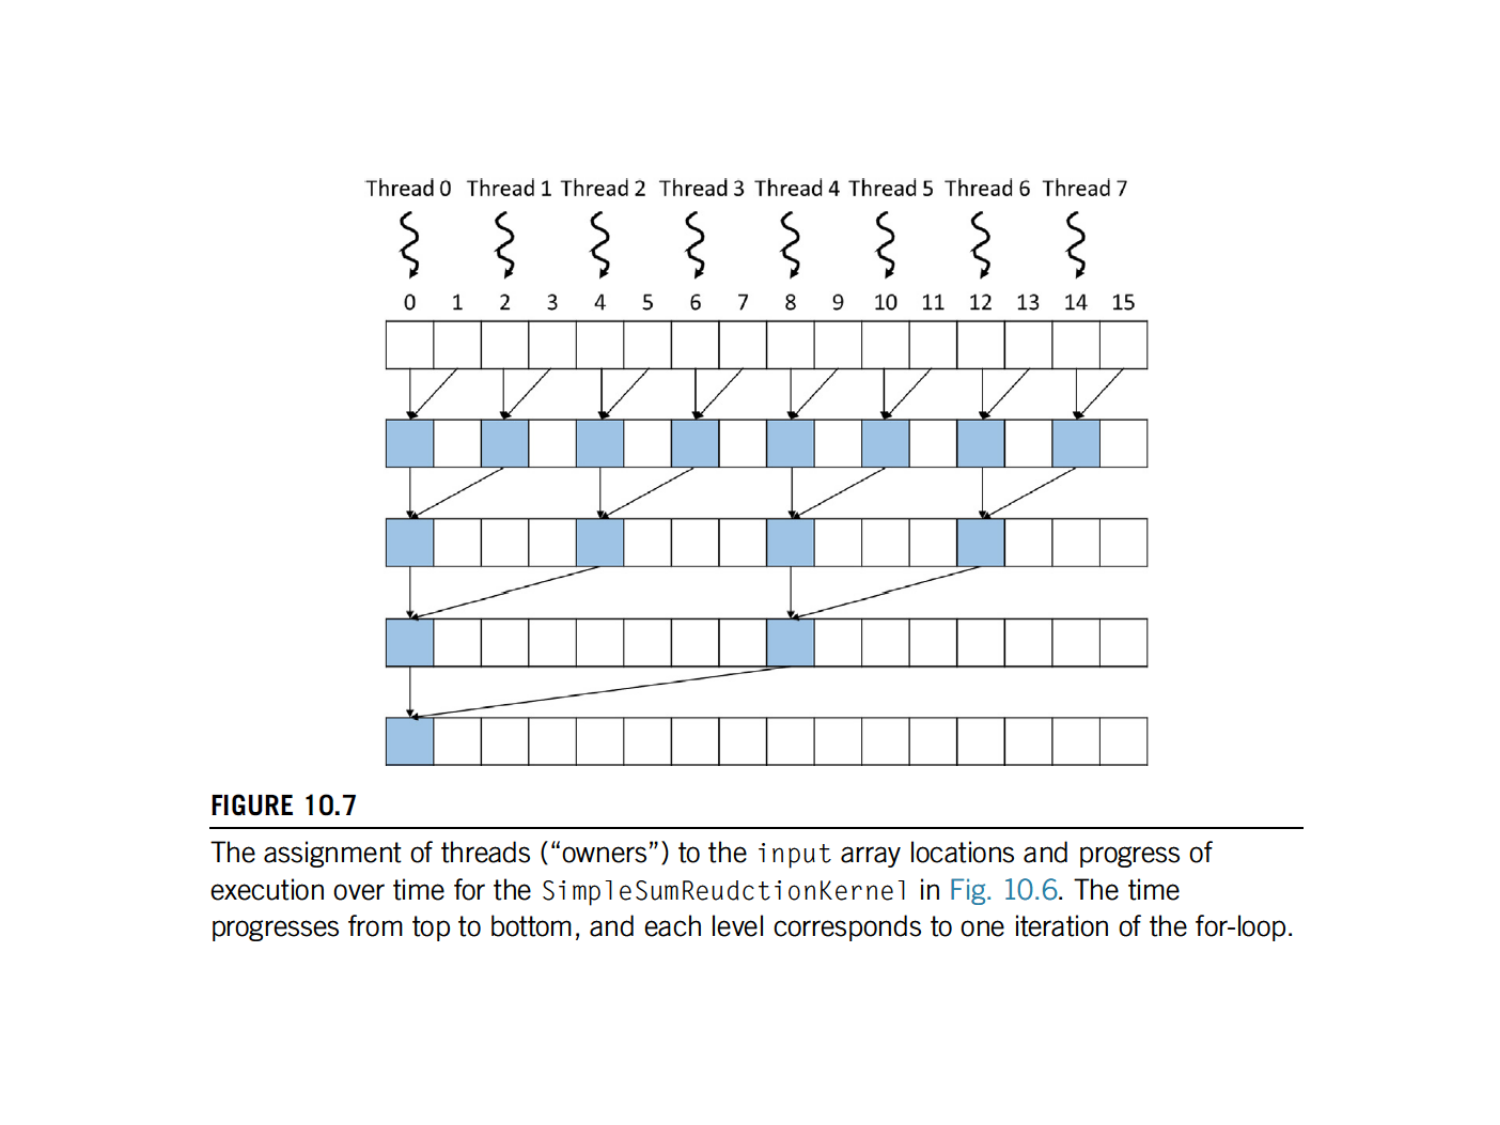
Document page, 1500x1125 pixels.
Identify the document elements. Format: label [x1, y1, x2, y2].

picture [187, 162, 1326, 967]
